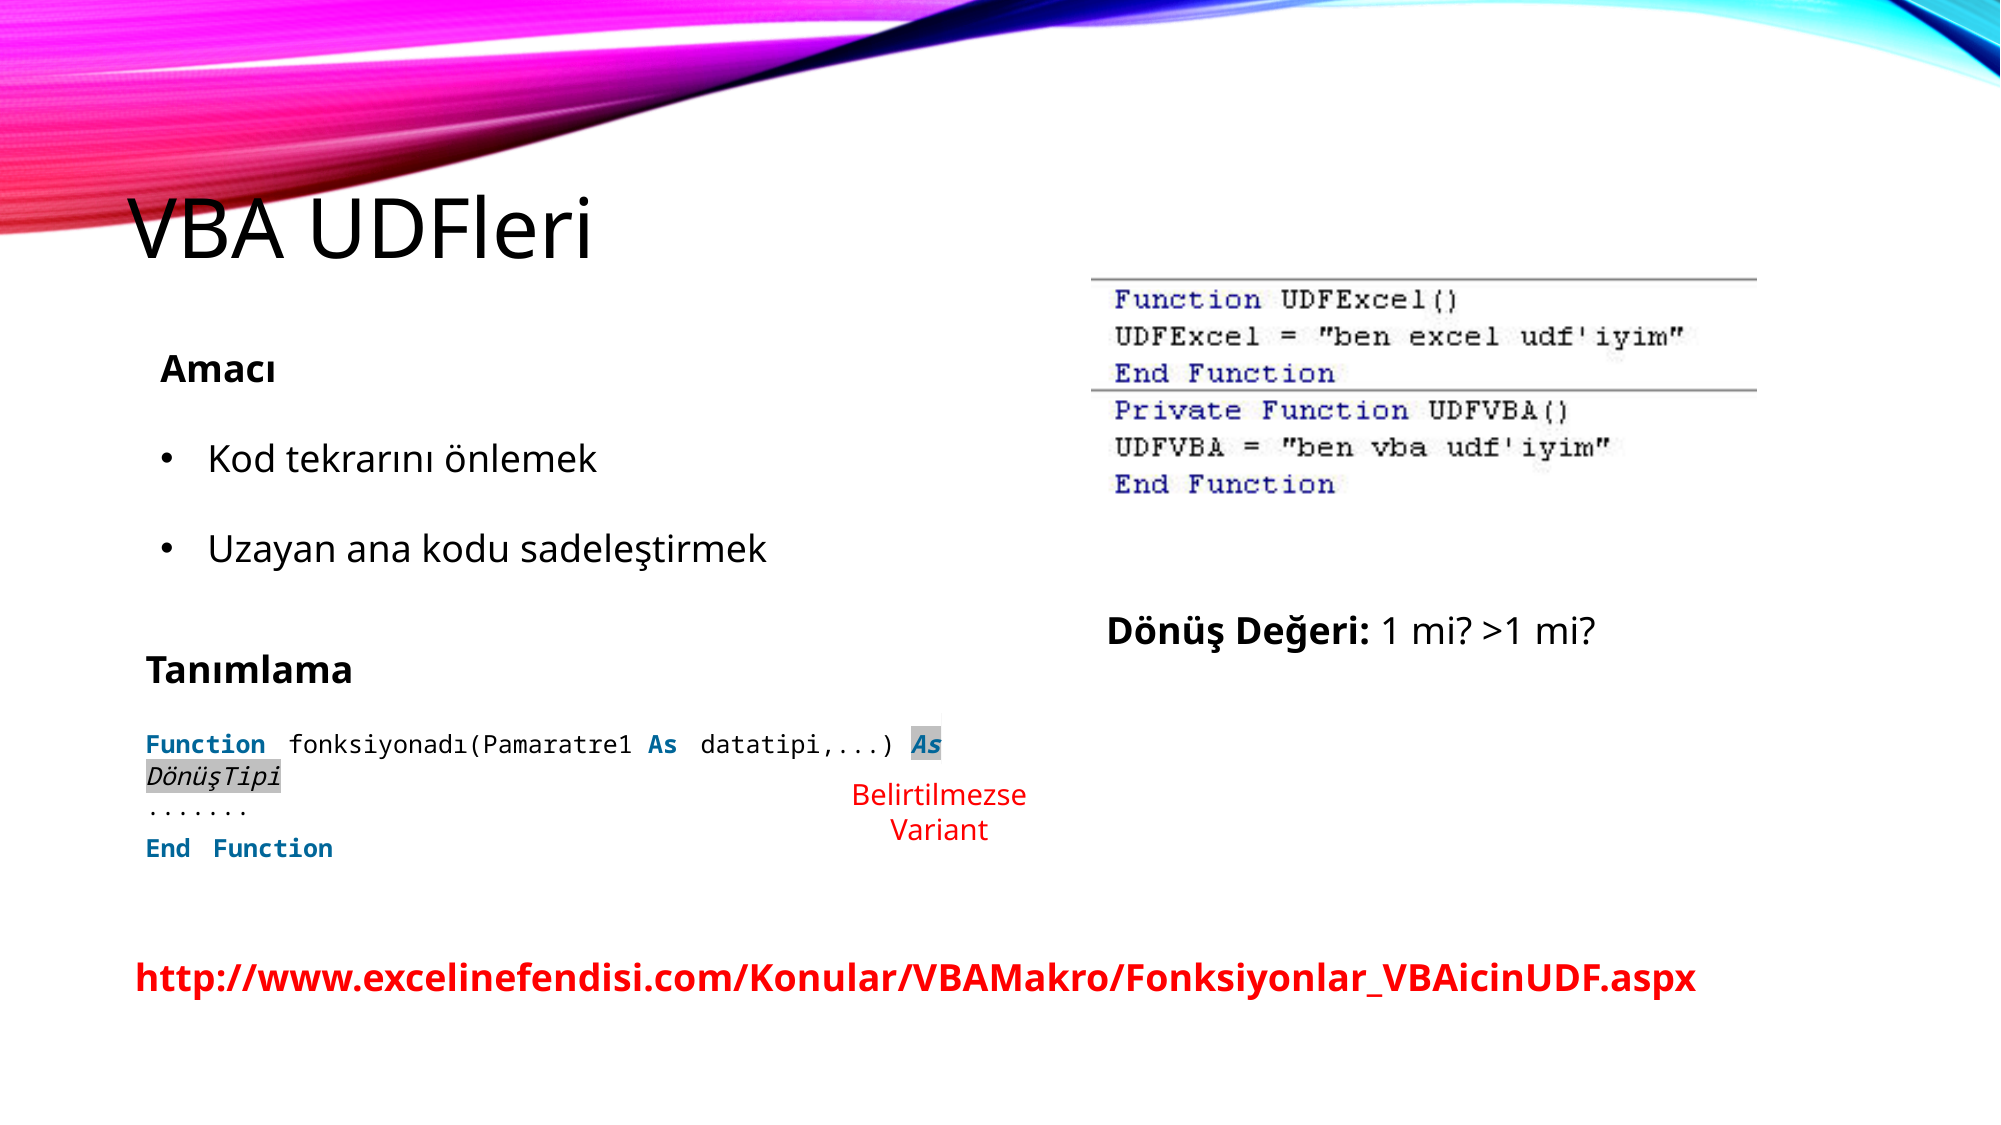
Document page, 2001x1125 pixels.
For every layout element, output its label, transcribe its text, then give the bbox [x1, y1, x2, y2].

picture [0, 0, 2000, 237]
picture [1910, 0, 2000, 45]
text_box Dönüş Değeri: 1 mi? >1 mi? [1091, 599, 1763, 660]
text_box Tanımlama Function fonksiyonadı(Pamaratre1 As datatipi,...) As DönüşTipi ....... End Function [145, 645, 1068, 866]
picture [1890, 0, 2000, 75]
text_box Amacı Kod tekrarını önlemek Uzayan ana kodu sadeleştirmek [145, 337, 909, 578]
text_box Belirtilmezse Variant [811, 768, 1068, 854]
title VBA UDFleri [112, 125, 1525, 338]
picture [1091, 272, 1758, 533]
text_box http://www.excelinefendisi.com/Konular/VBAMakro/Fonksiyonlar_VBAicinUDF.aspx [120, 946, 1733, 1007]
